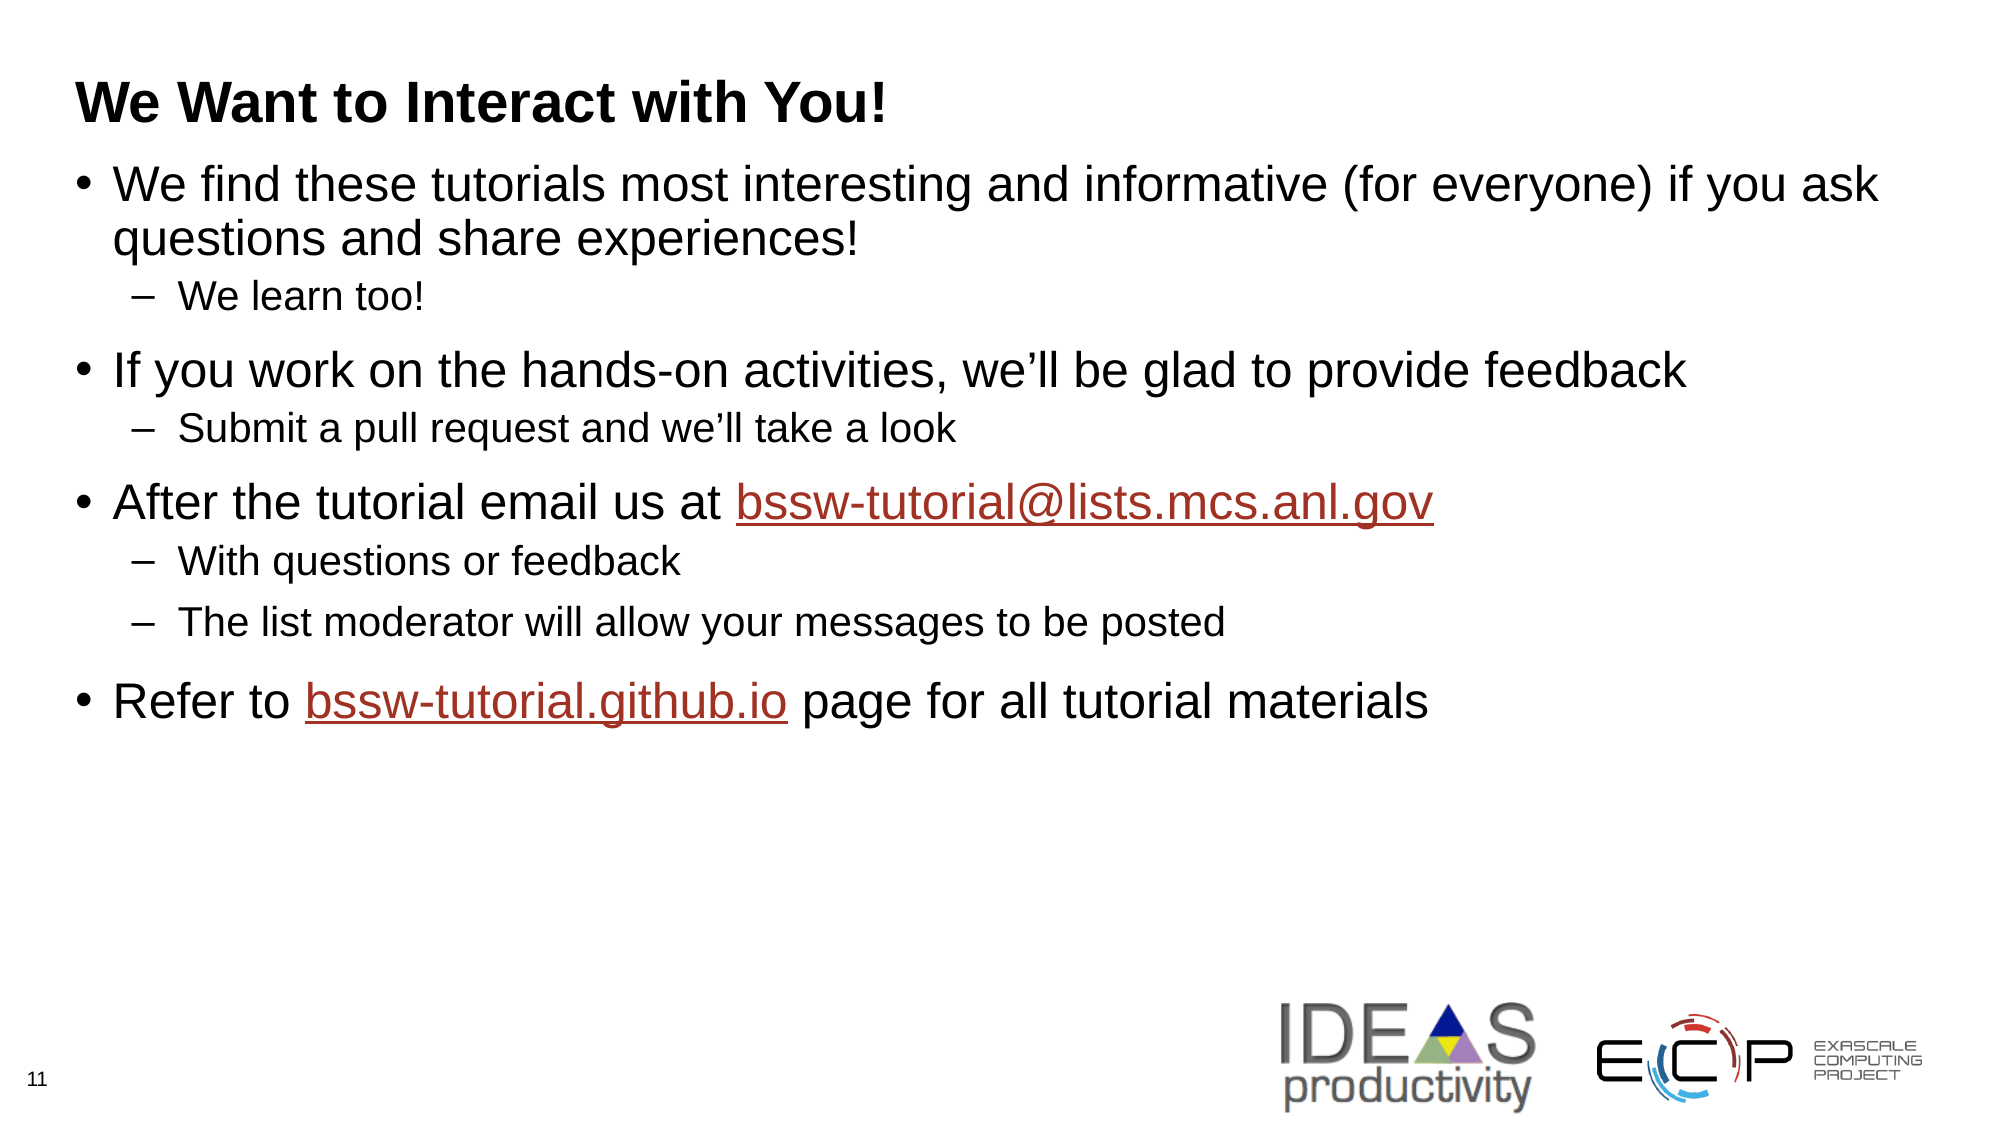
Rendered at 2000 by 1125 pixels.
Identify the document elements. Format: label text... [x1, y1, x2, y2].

picture [1597, 1014, 1922, 1103]
list We find these tutorials most interesting and informative (for everyone) if you ask questions and share experiences! We learn too! If you work on the hands-on activities, we’ll be glad to provide feedback Submit a pull request and we’ll take a look After the tutorial email us at bssw-tutorial@lists.mcs.anl.gov With questions or feedback The list moderator will allow your messages to be posted Refer to bssw-tutorial.github.io page for all tutorial materials [59, 150, 1926, 815]
picture [1280, 1002, 1537, 1114]
title We Want to Interact with You! [59, 67, 1926, 150]
